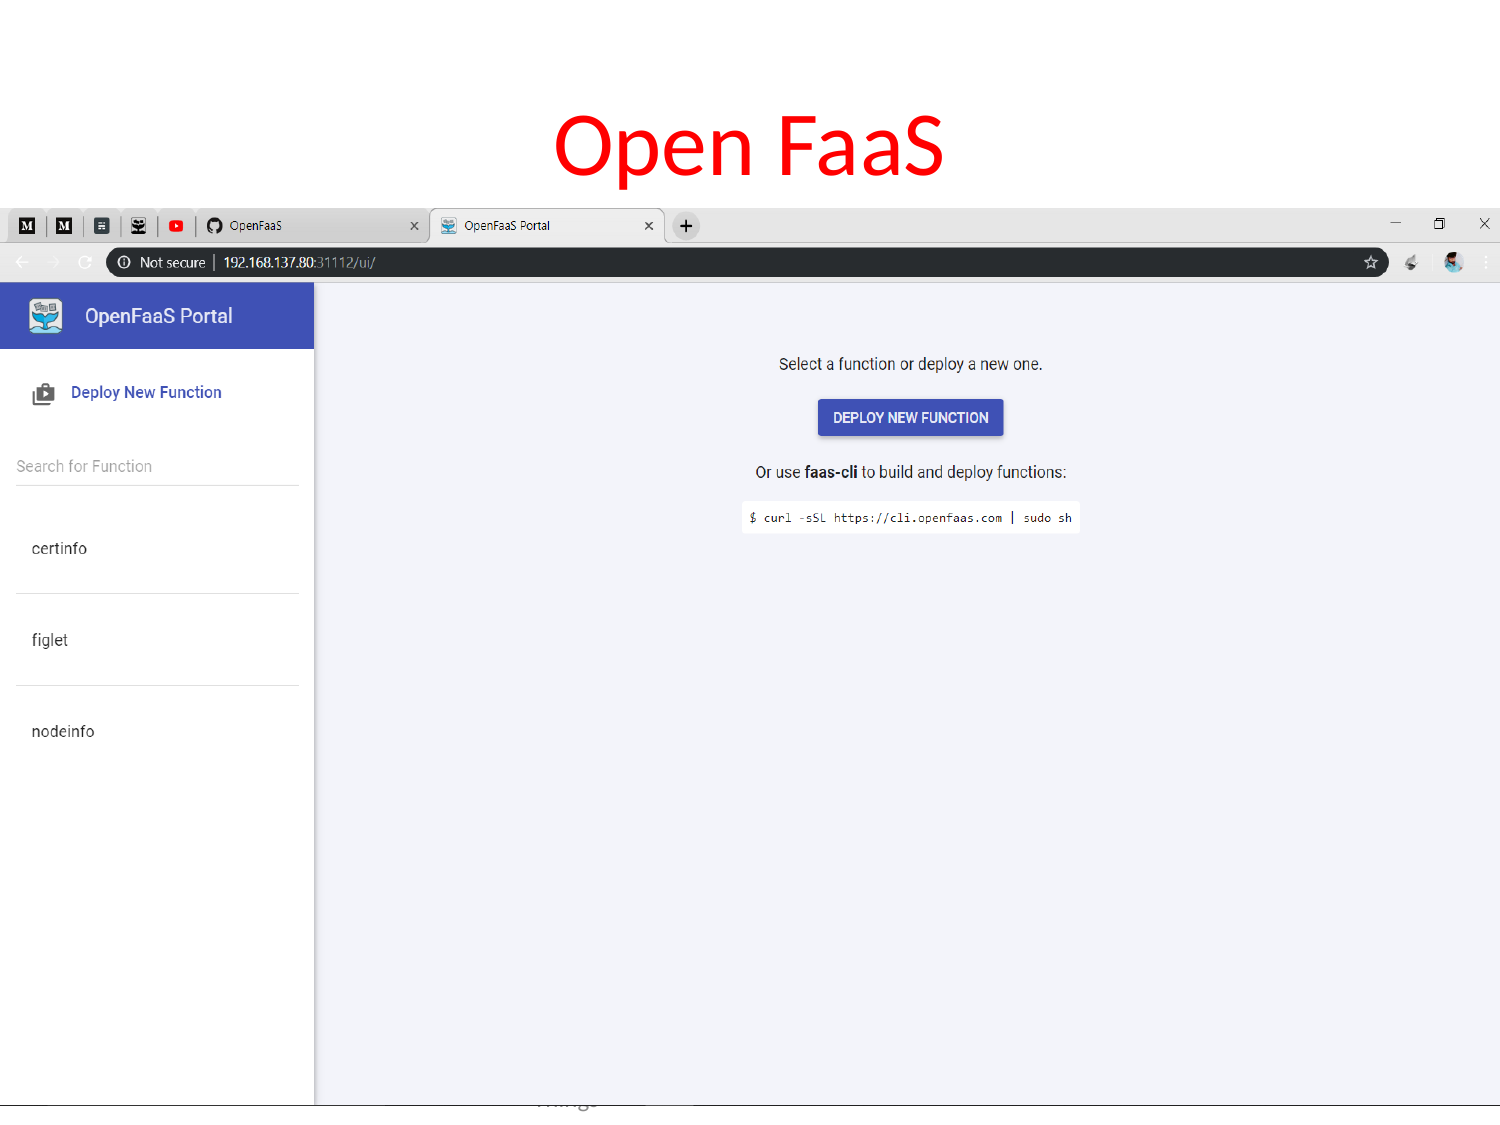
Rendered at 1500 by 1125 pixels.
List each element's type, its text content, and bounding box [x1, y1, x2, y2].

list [0, 207, 1500, 1107]
title Open FaaS [75, 45, 1425, 206]
